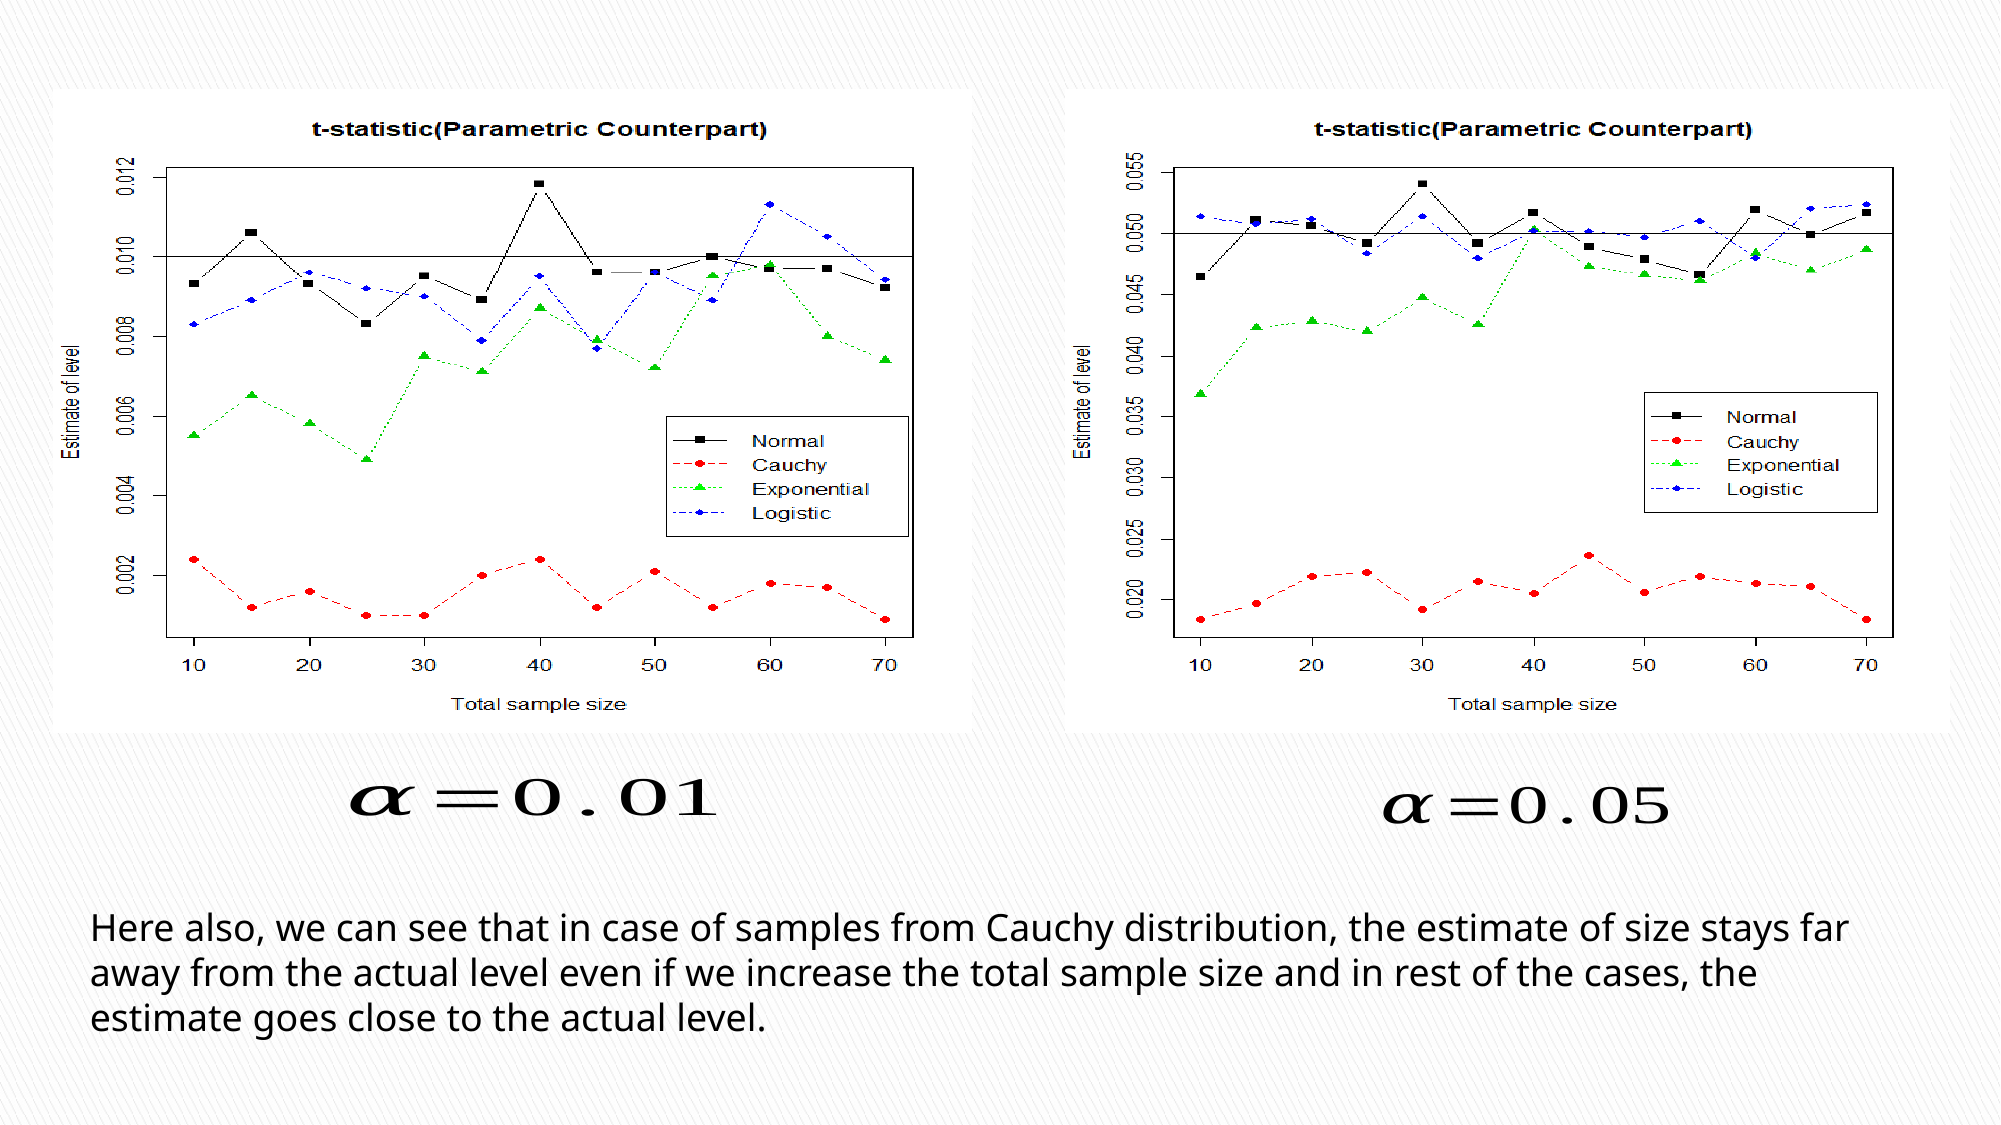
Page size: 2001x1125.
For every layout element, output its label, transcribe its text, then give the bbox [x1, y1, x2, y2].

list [1065, 89, 1951, 733]
text_box Here also, we can see that in case of samples from Cauchy distribution, the estimate of size stays far away from the actual level even if we increase the total sample size and in rest of the cases, the estimate goes close to the actual level. [75, 896, 1925, 1047]
picture [52, 89, 972, 733]
